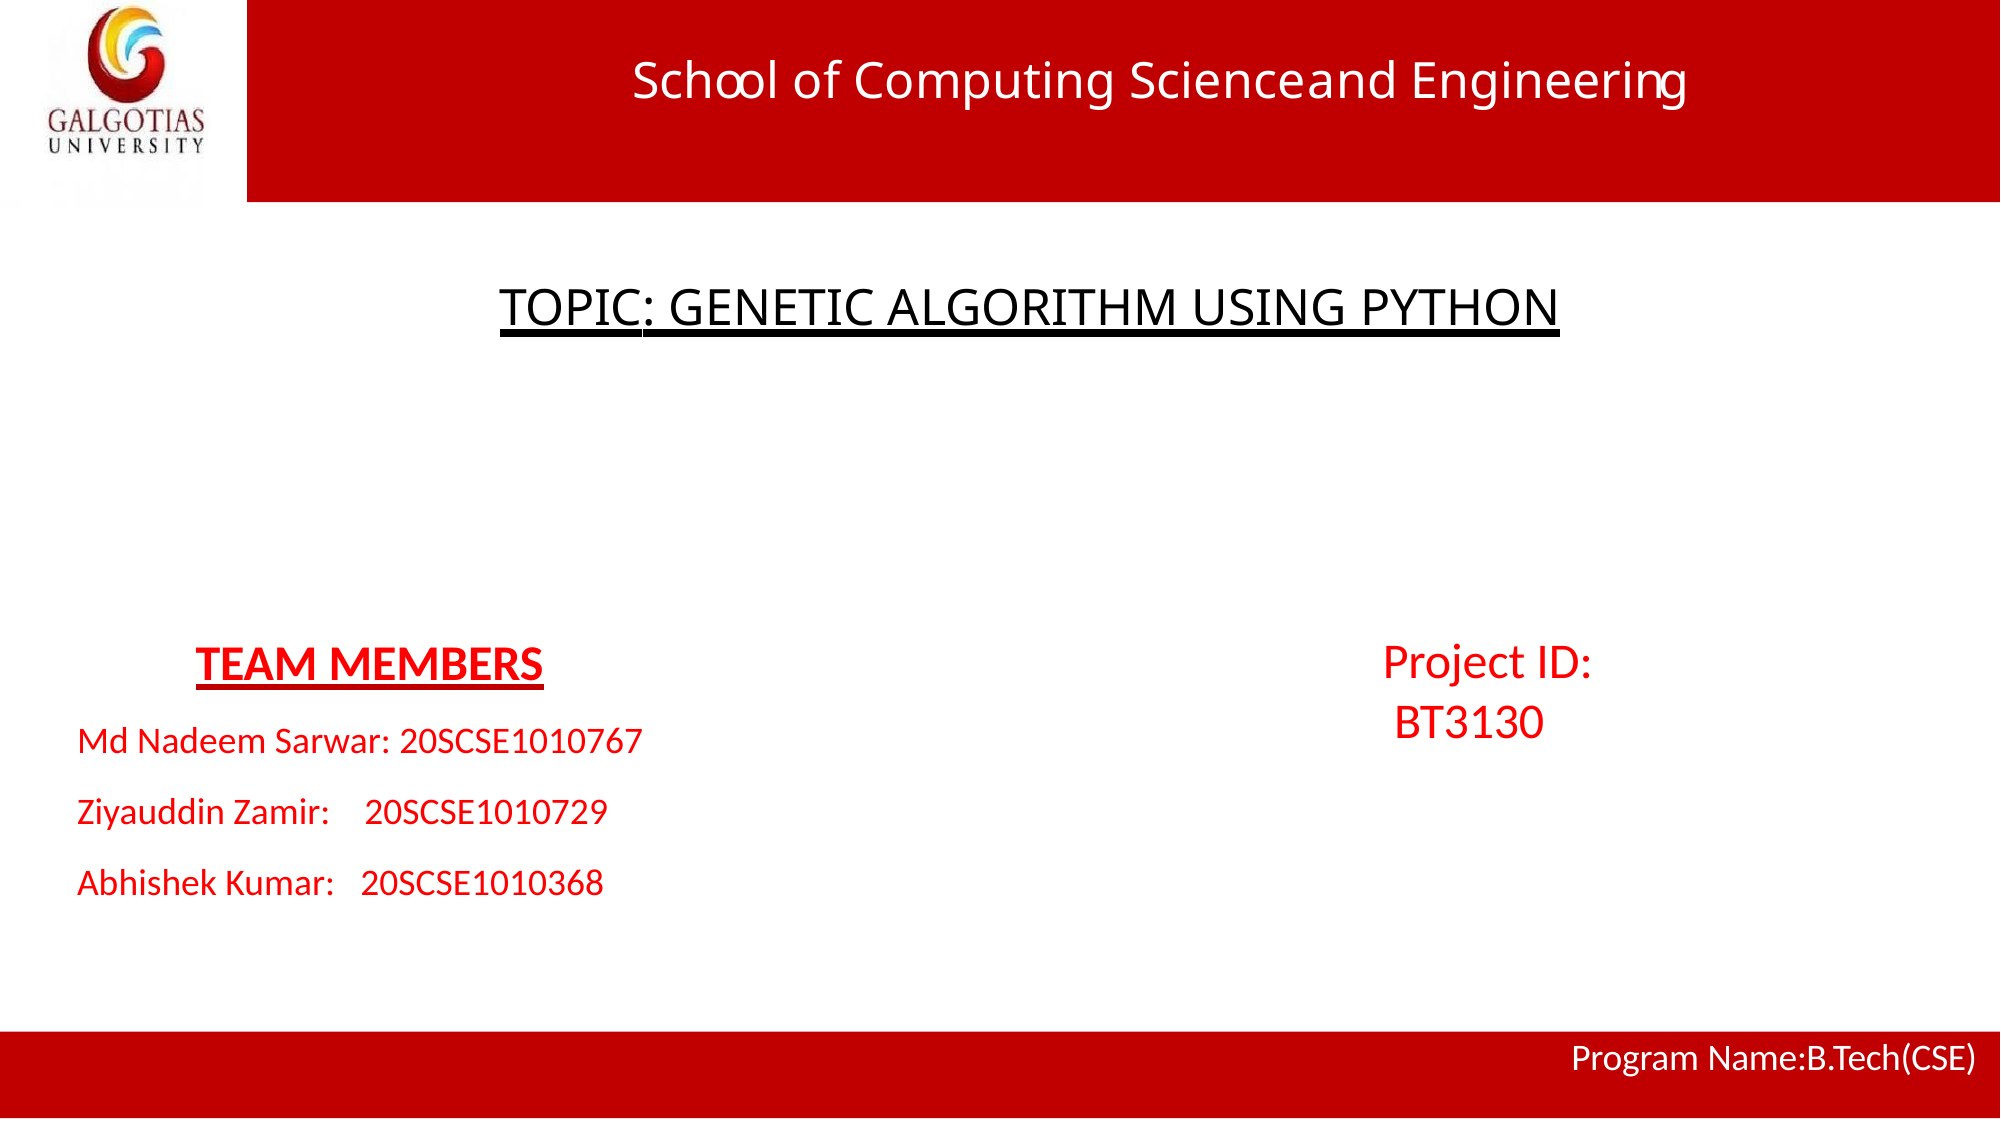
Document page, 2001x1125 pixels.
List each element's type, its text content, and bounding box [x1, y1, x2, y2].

text_box TEAM MEMBERS Md Nadeem Sarwar: 20SCSE1010767 Ziyauddin Zamir: 20SCSE1010729 Abhishek Kumar: 20SCSE1010368 [74, 593, 663, 903]
picture [0, 0, 247, 209]
footer Program Name:B.Tech(CSE) [1569, 1039, 1988, 1125]
title School of Computing Scienceand Engineering [624, 46, 1813, 237]
text_box [0, 1031, 2000, 1119]
text_box [247, 0, 2000, 203]
text_box TOPIC: GENETIC ALGORITHM USING PYTHON [497, 243, 1634, 336]
text_box Project ID: BT3130 [1380, 626, 1597, 749]
